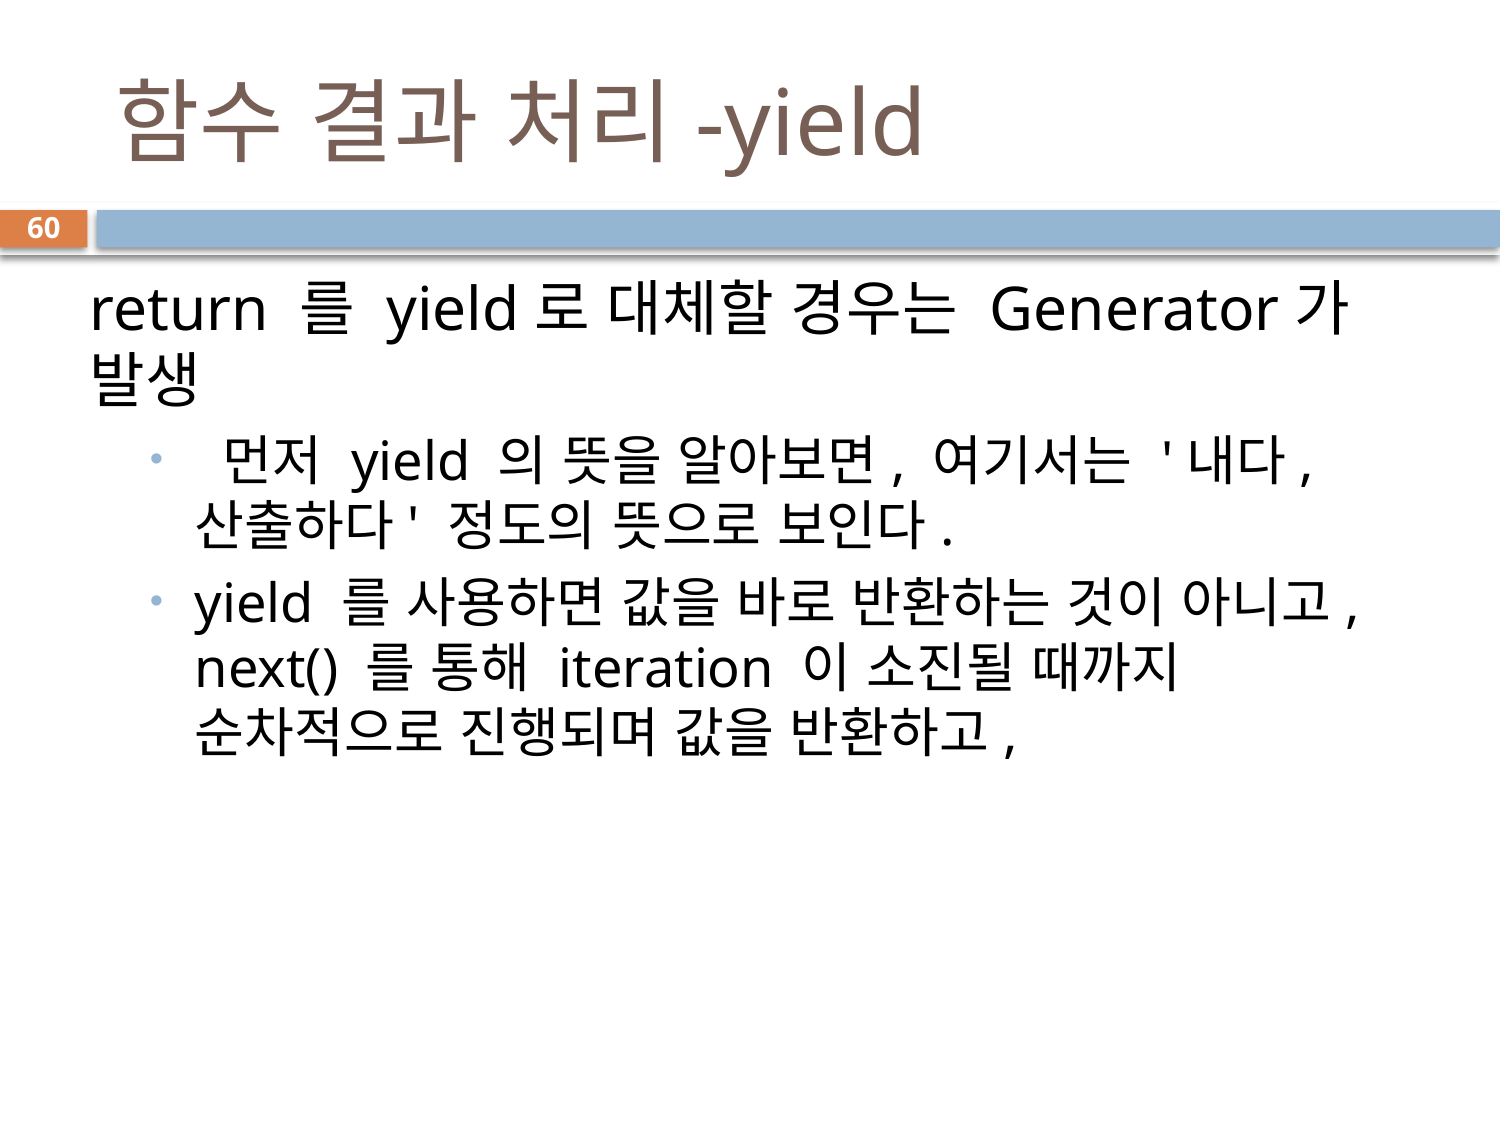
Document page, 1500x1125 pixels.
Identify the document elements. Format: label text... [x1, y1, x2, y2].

list return 를 yield로 대체할 경우는 Generator가 발생 먼저 yield 의 뜻을 알아보면, 여기서는 '내다, 산출하다' 정도의 뜻으로 보인다. yield 를 사용하면 값을 바로 반환하는 것이 아니고, next() 를 통해 iteration 이 소진될 때까지 순차적으로 진행되며 값을 반환하고, [75, 262, 1425, 799]
slide_number 60 [0, 208, 88, 249]
title 함수 결과 처리-yield [100, 37, 1438, 200]
